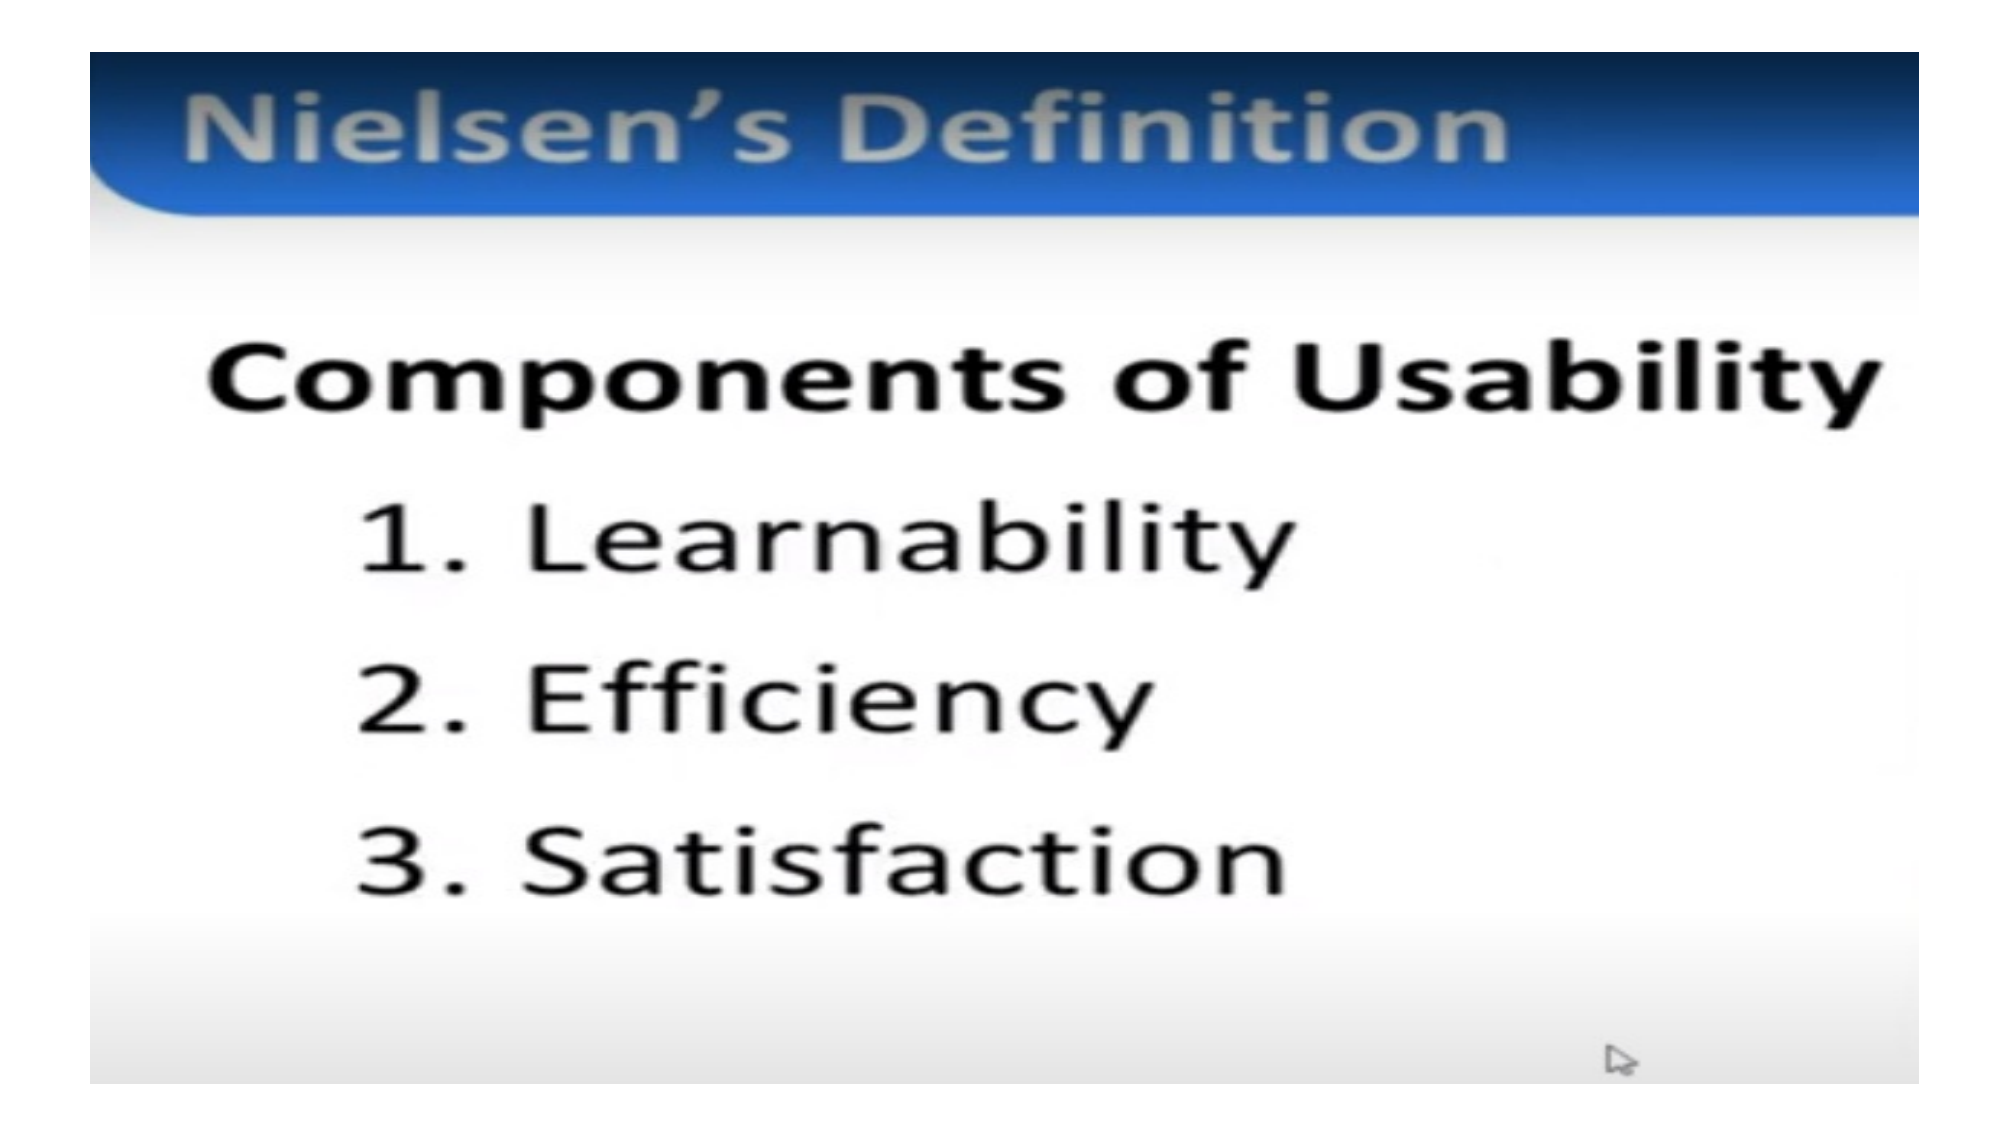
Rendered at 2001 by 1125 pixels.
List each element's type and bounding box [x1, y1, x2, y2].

picture [90, 52, 1919, 1084]
